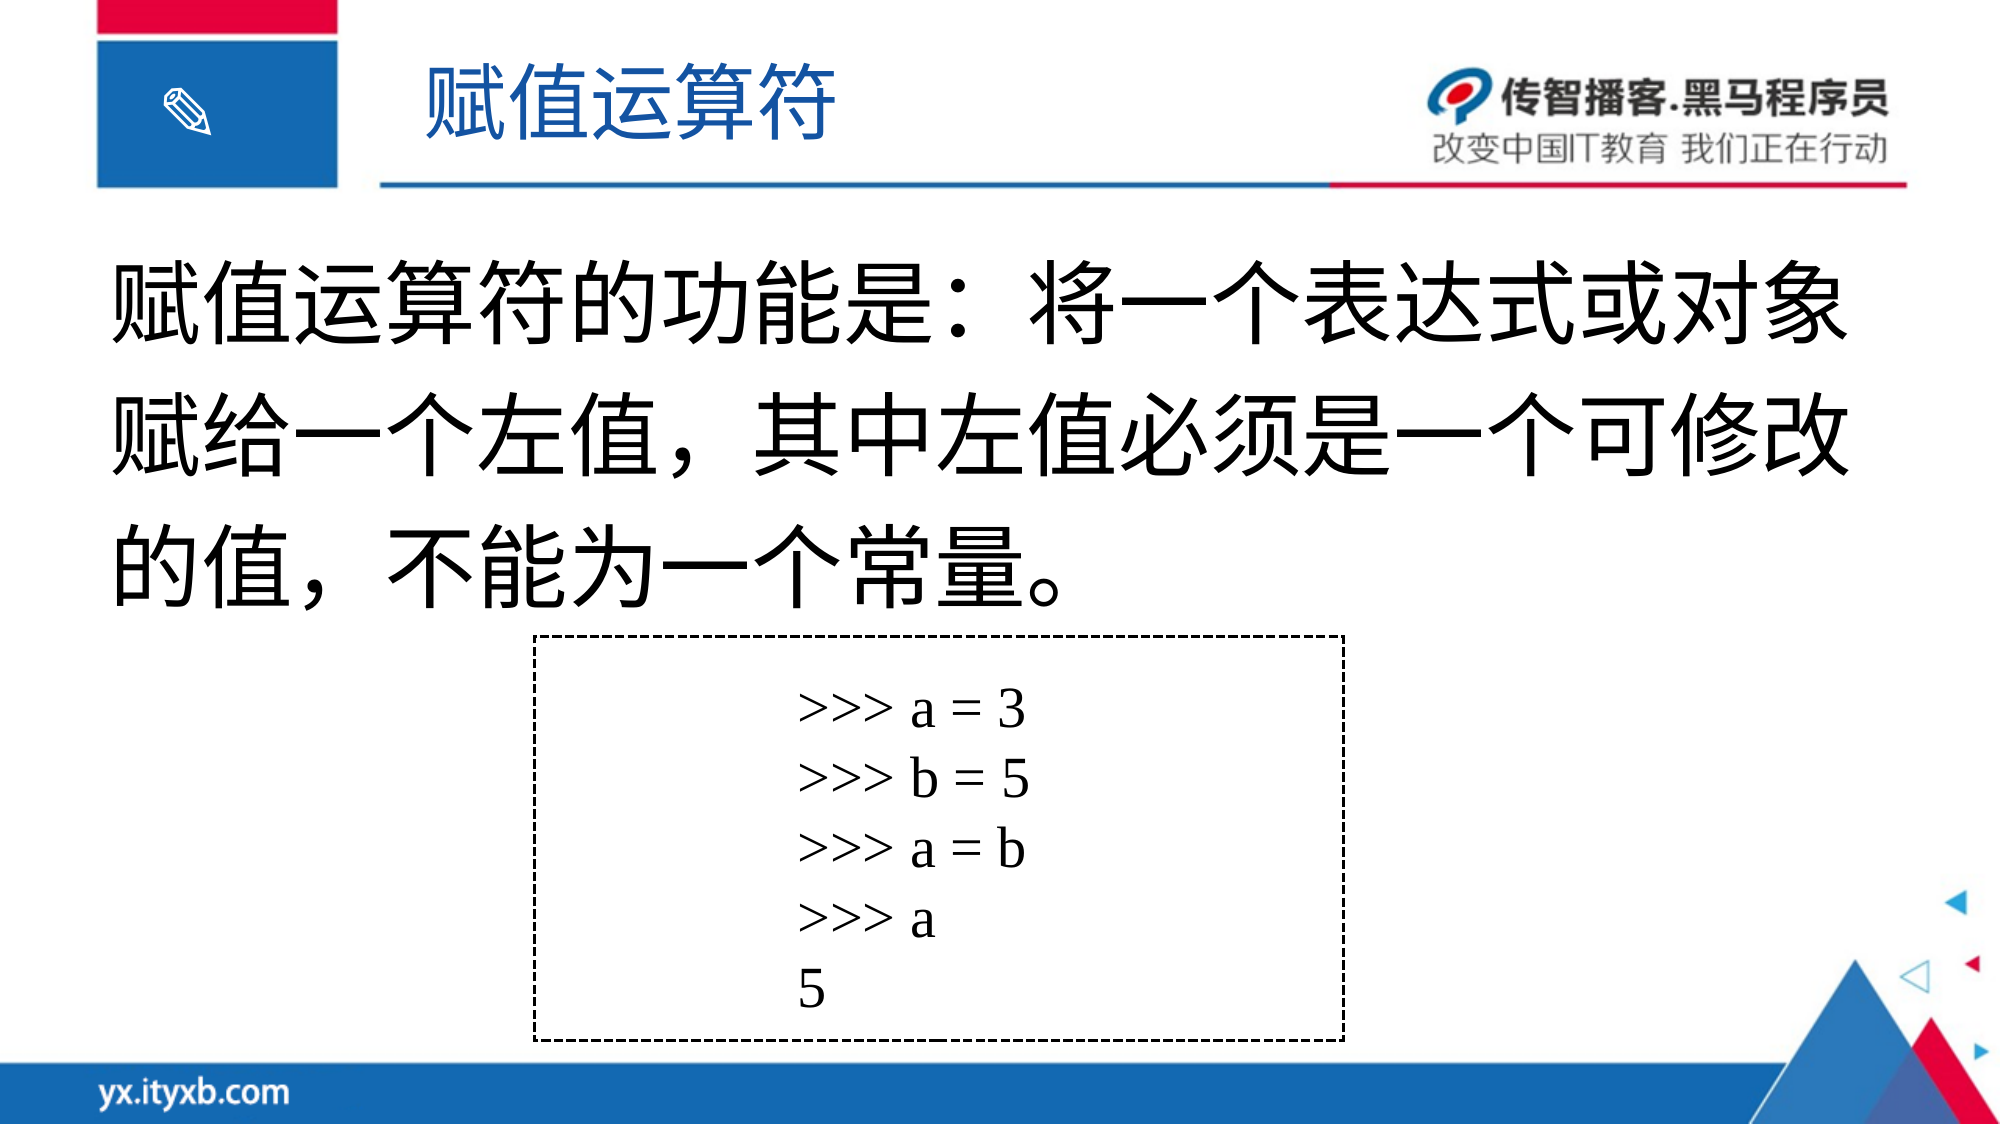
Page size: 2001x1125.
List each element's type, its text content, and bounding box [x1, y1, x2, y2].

picture [0, 0, 2000, 1124]
text_box 赋值运算符的功能是：将一个表达式或对象赋给一个左值，其中左值必须是一个可修改的值，不能为一个常量。 [94, 216, 1938, 628]
text_box 赋值运算符 [409, 43, 1292, 158]
text_box >>> a = 3 >>> b = 5 >>> a = b >>> a 5 [782, 661, 1095, 1027]
text_box [534, 636, 1344, 1041]
